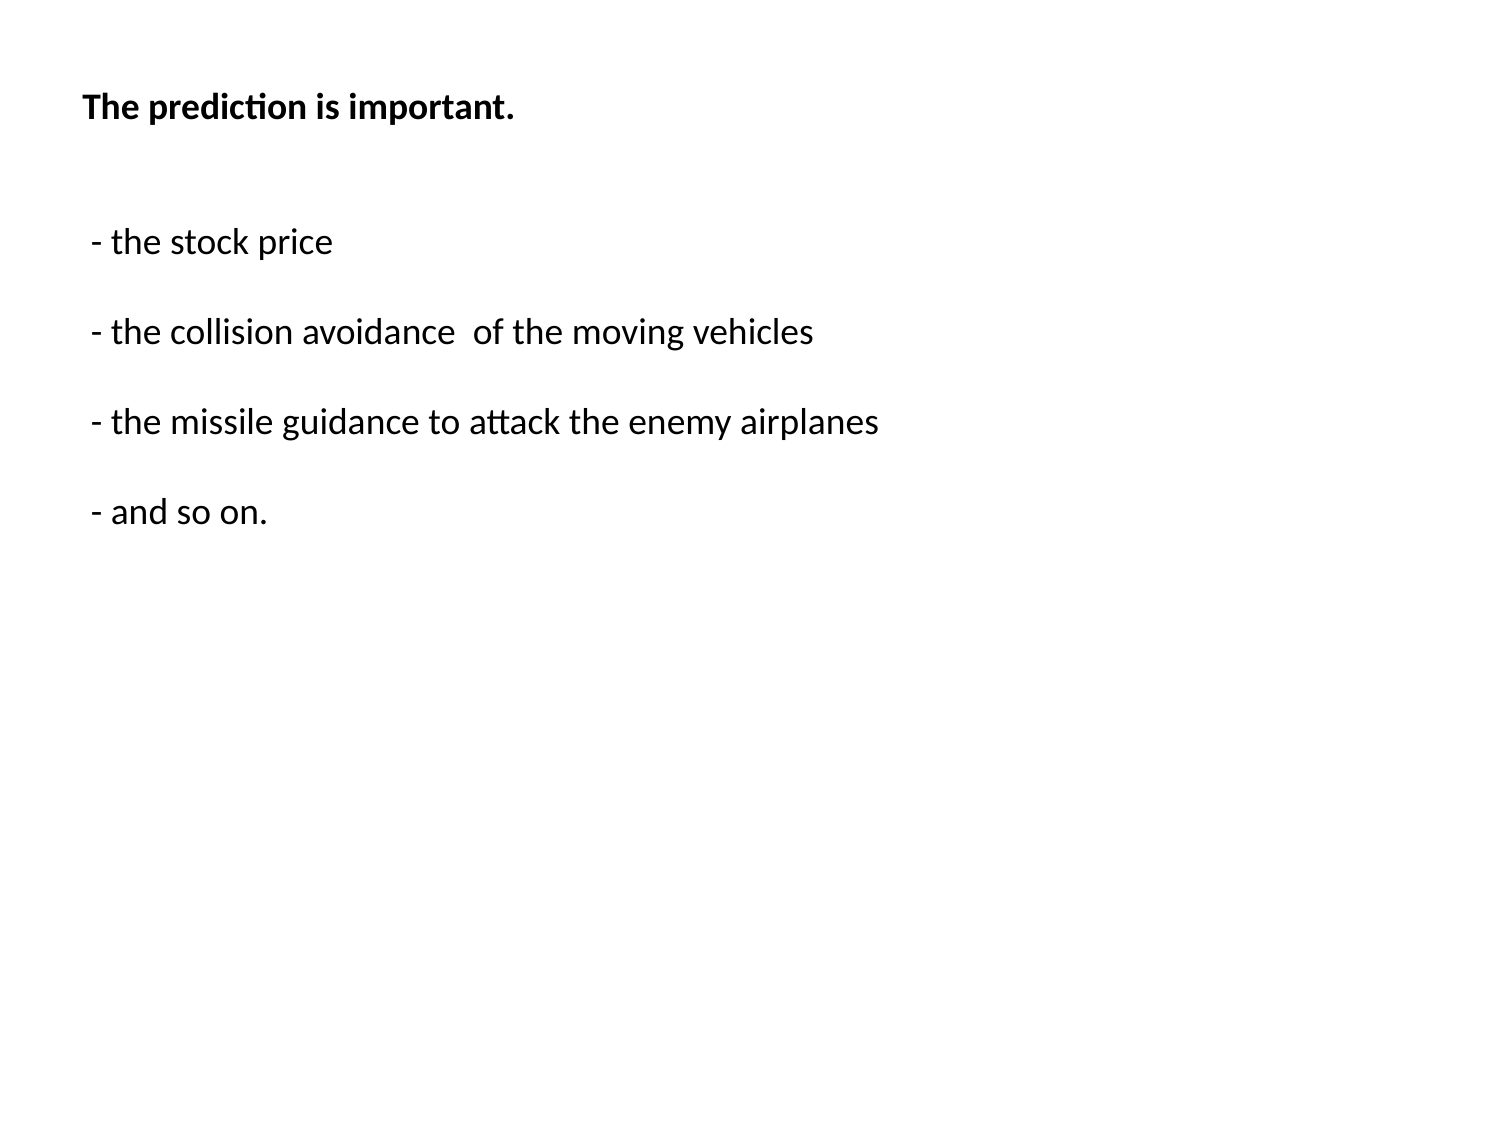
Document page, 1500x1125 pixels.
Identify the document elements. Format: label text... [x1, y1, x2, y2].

text_box The prediction is important. - the stock price - the collision avoidance of the moving vehicles - the missile guidance to attack the enemy airplanes - and so on. [67, 74, 896, 630]
